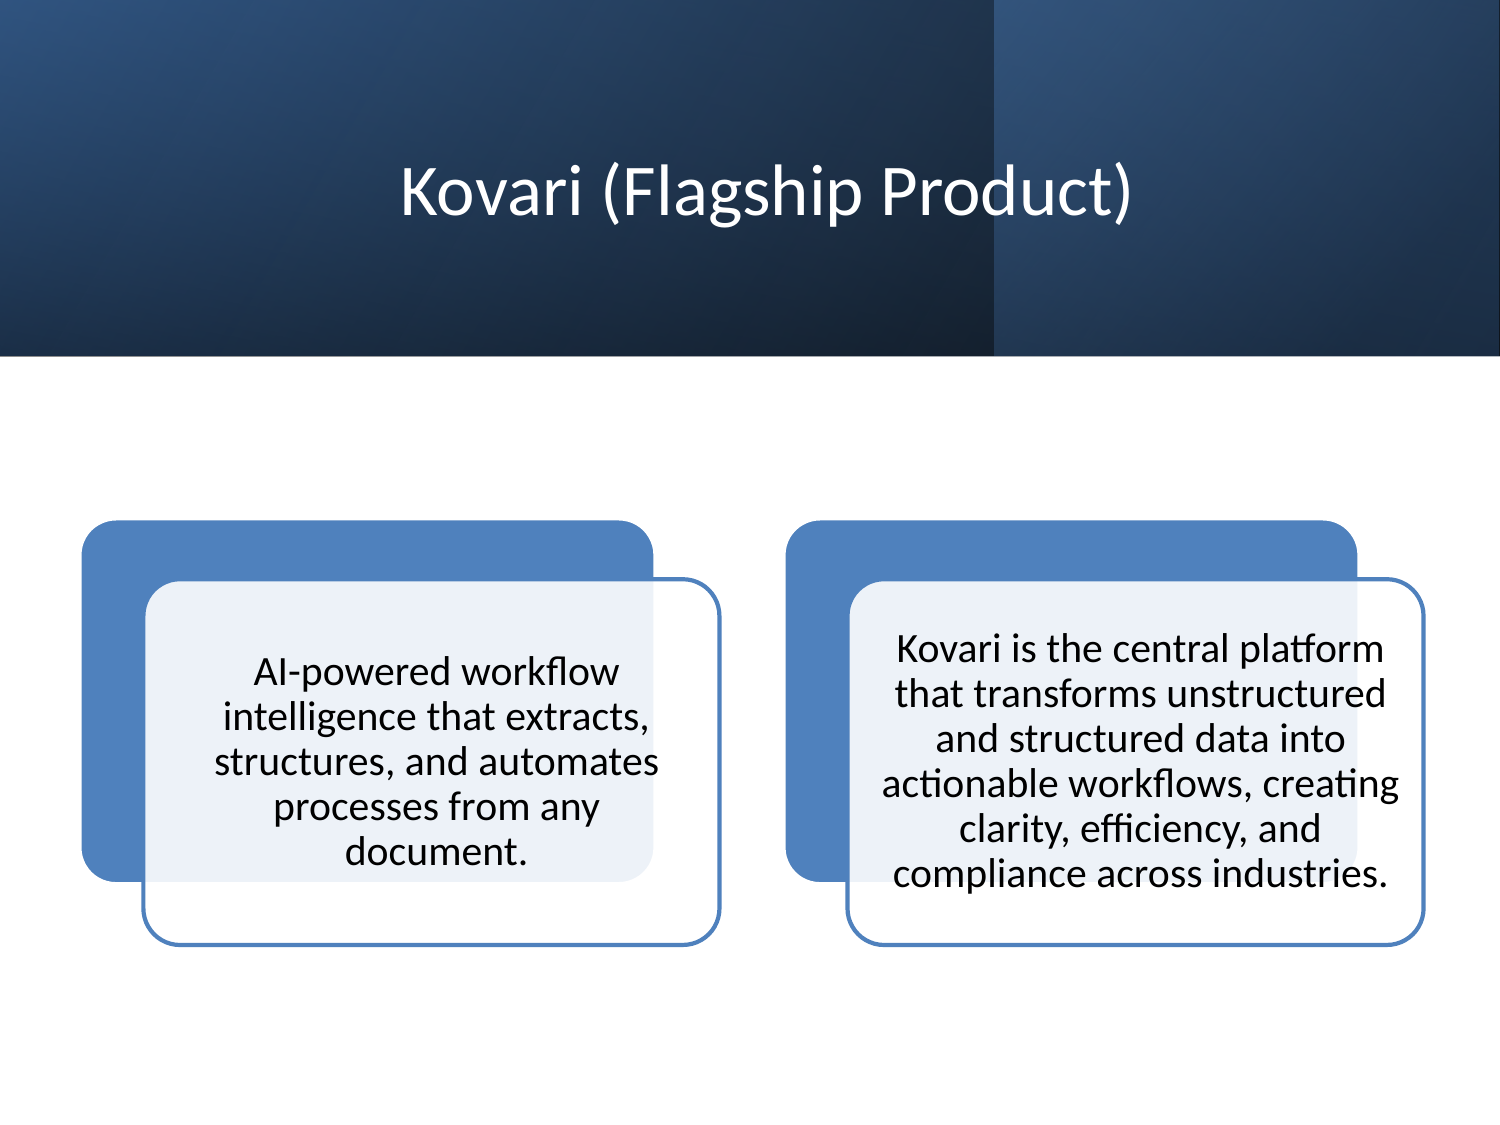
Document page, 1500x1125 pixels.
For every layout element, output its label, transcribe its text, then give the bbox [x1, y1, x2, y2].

title Kovari (Flagship Product) [170, 57, 1366, 316]
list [78, 428, 1424, 1035]
text_box [0, 358, 1500, 1125]
text_box [0, 0, 1500, 358]
